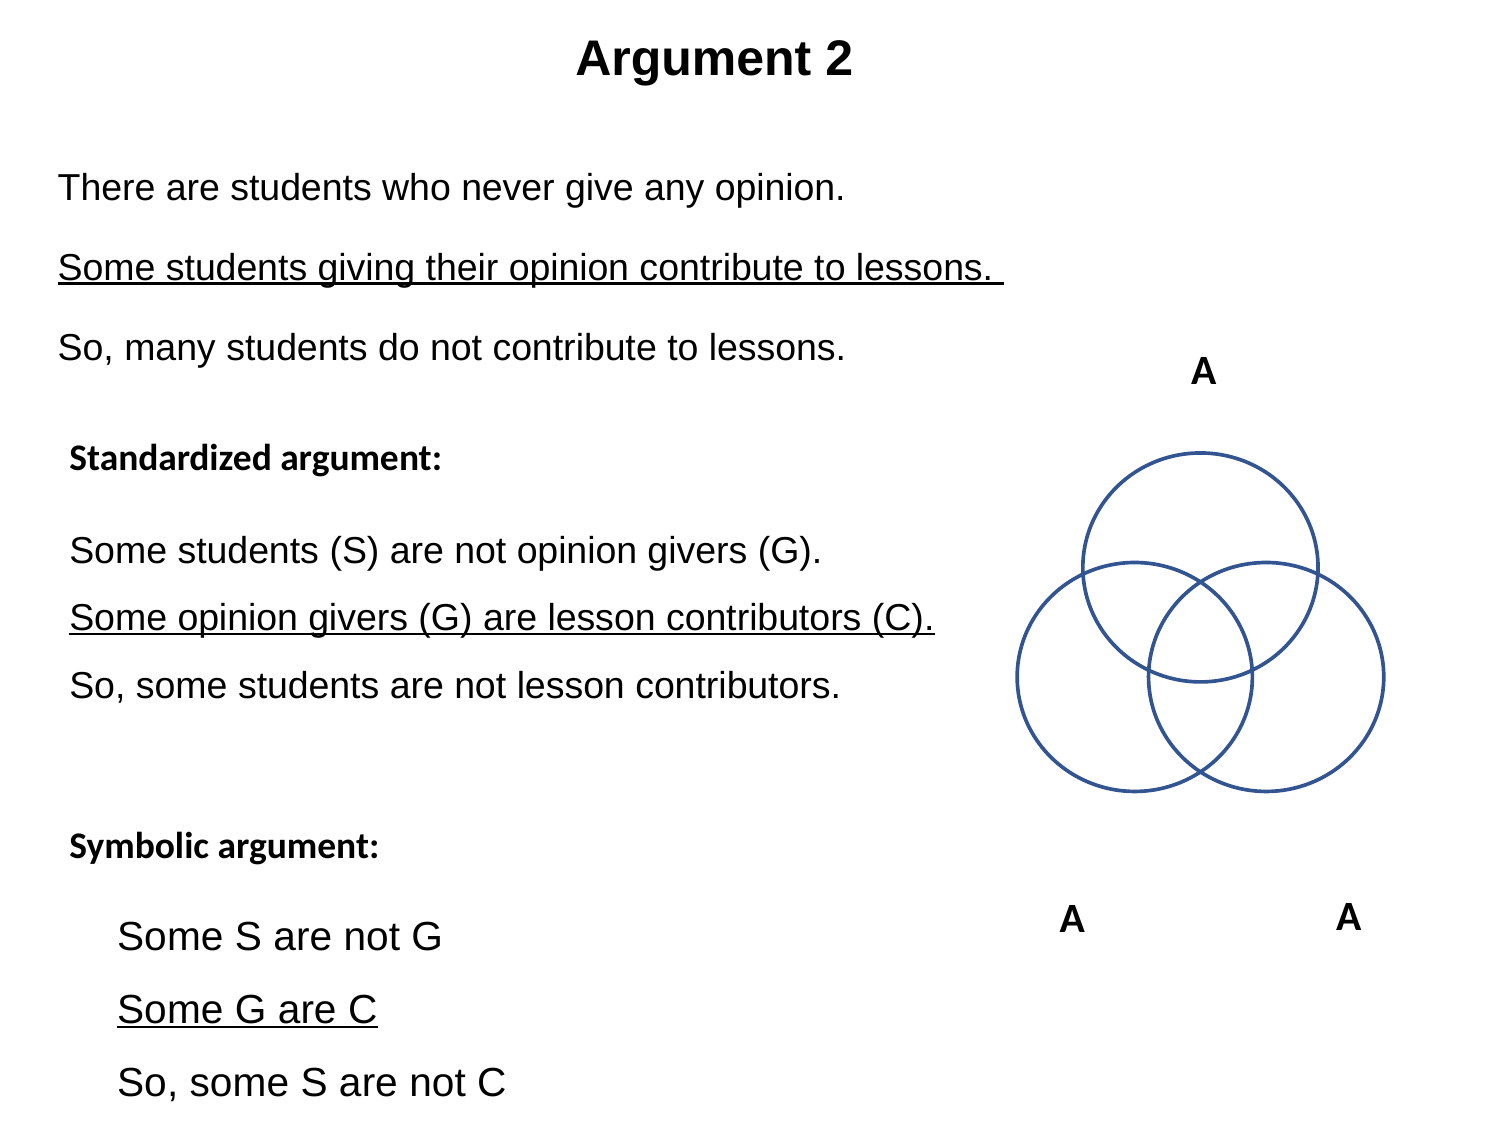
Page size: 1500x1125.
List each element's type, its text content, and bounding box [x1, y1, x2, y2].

text_box A [1293, 881, 1404, 947]
text_box Standardized argument: [54, 425, 526, 486]
text_box A [1017, 883, 1128, 949]
text_box Symbolic argument: [54, 813, 526, 874]
text_box There are students who never give any opinion. Some students giving their opinion contribute to lessons. So, many students do not contribute to lessons. [42, 132, 1422, 311]
text_box [1016, 573, 1200, 793]
text_box [1081, 451, 1320, 683]
text_box Argument 2 [6, 24, 1422, 109]
text_box [1147, 573, 1385, 793]
text_box Some S are not G Some G are C So, some S are not C [102, 878, 551, 1112]
text_box Some students (S) are not opinion givers (G). Some opinion givers (G) are lesson contributors (C). So, some students are not lesson contributors. [54, 495, 1068, 674]
text_box A [1148, 335, 1259, 401]
